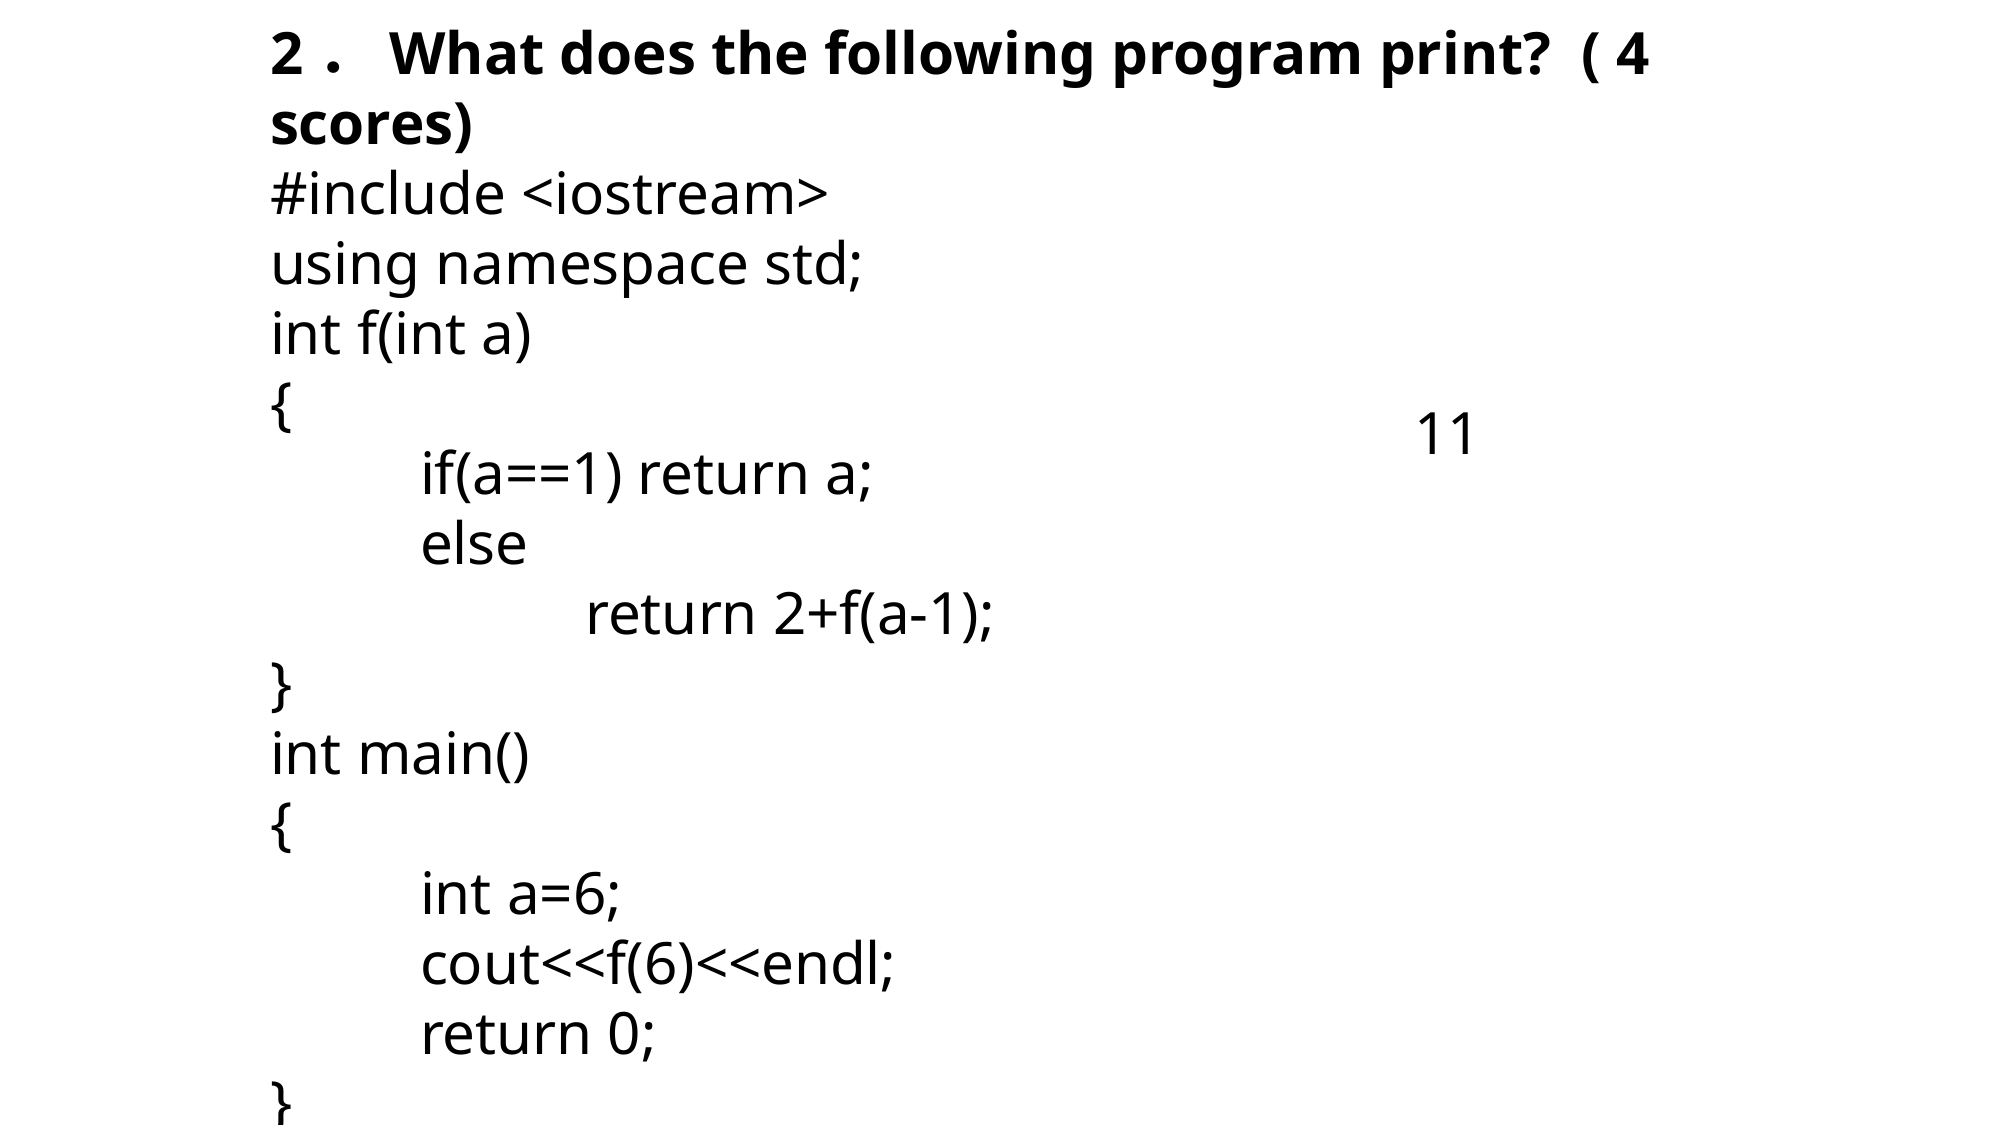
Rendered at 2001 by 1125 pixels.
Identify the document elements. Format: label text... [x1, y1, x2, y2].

text_box 11 [1399, 388, 1496, 474]
text_box 2．What does the following program print? ( 4 scores) #include <iostream> using namespace std; int f(int a) { if(a==1) return a; else return 2+f(a-1); } int main() { int a=6; cout<<f(6)<<endl; return 0; } [255, 8, 1685, 1125]
